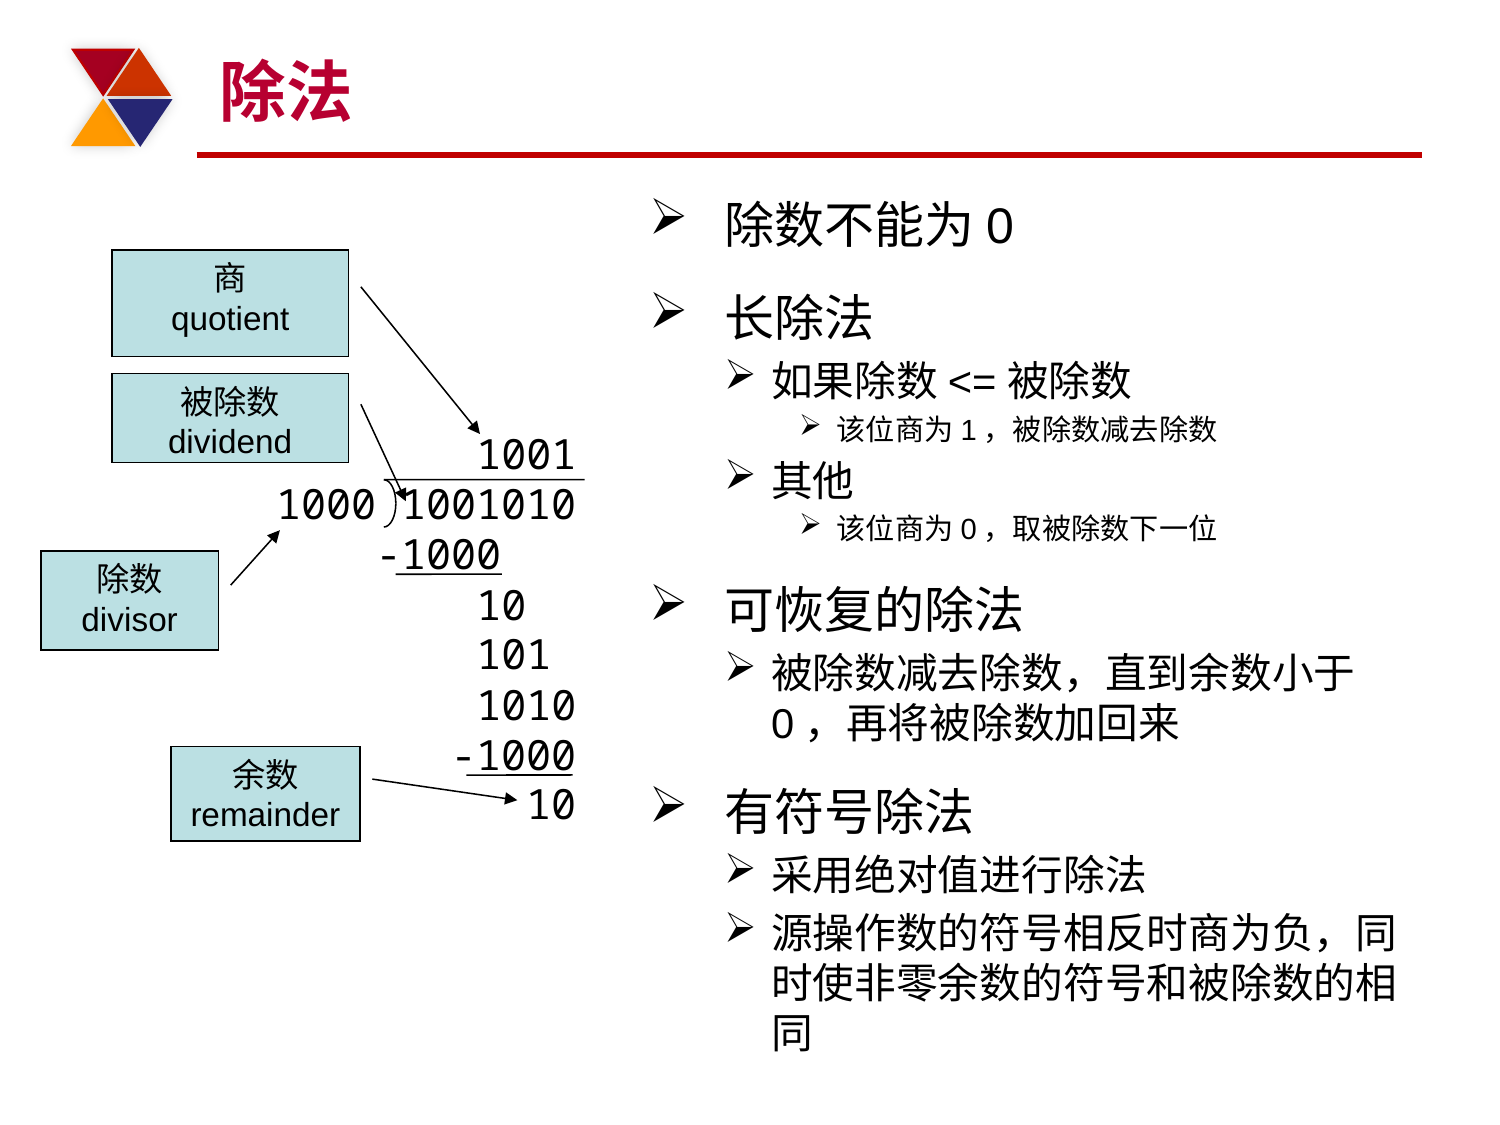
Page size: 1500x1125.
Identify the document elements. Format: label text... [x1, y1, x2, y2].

list 除数不能为0 长除法 如果除数<=被除数 该位商为1，被除数减去除数 其他 该位商为0，取被除数下一位 可恢复的除法 被除数减去除数，直到余数小于0，再将被除数加回来 有符号除法 采用绝对值进行除法 源操作数的符号相反时商为负，同时使非零余数的符号和被除数的相同 [634, 162, 1418, 1069]
text_box 被除数 dividend [112, 373, 349, 463]
text_box 余数 remainder [372, 779, 518, 805]
text_box 被除数 dividend [360, 404, 407, 502]
text_box [383, 479, 396, 503]
text_box 1001 1000 1001010 -1000 10 101 1010 -1000 10 [261, 420, 592, 836]
text_box 除数 divisor [230, 530, 280, 586]
text_box 除数 divisor [41, 550, 219, 650]
text_box 商 quotient [112, 249, 349, 357]
text_box 余数 remainder [171, 746, 360, 842]
text_box 商 quotient [360, 286, 481, 434]
title 除法 [204, 36, 1405, 137]
text_box [383, 503, 396, 528]
